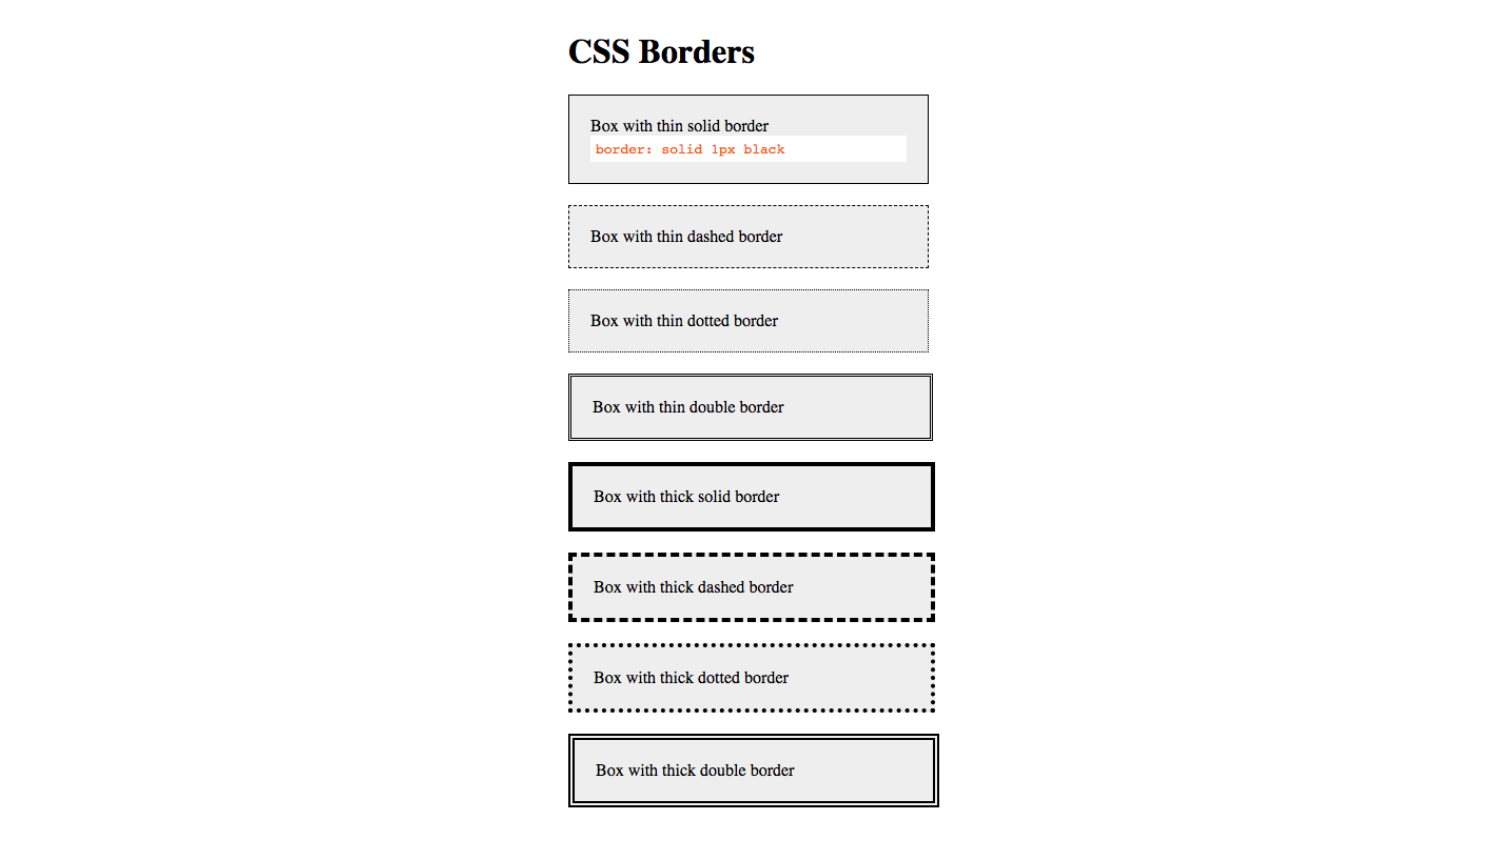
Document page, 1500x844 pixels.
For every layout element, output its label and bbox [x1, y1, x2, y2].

picture [562, 24, 953, 819]
